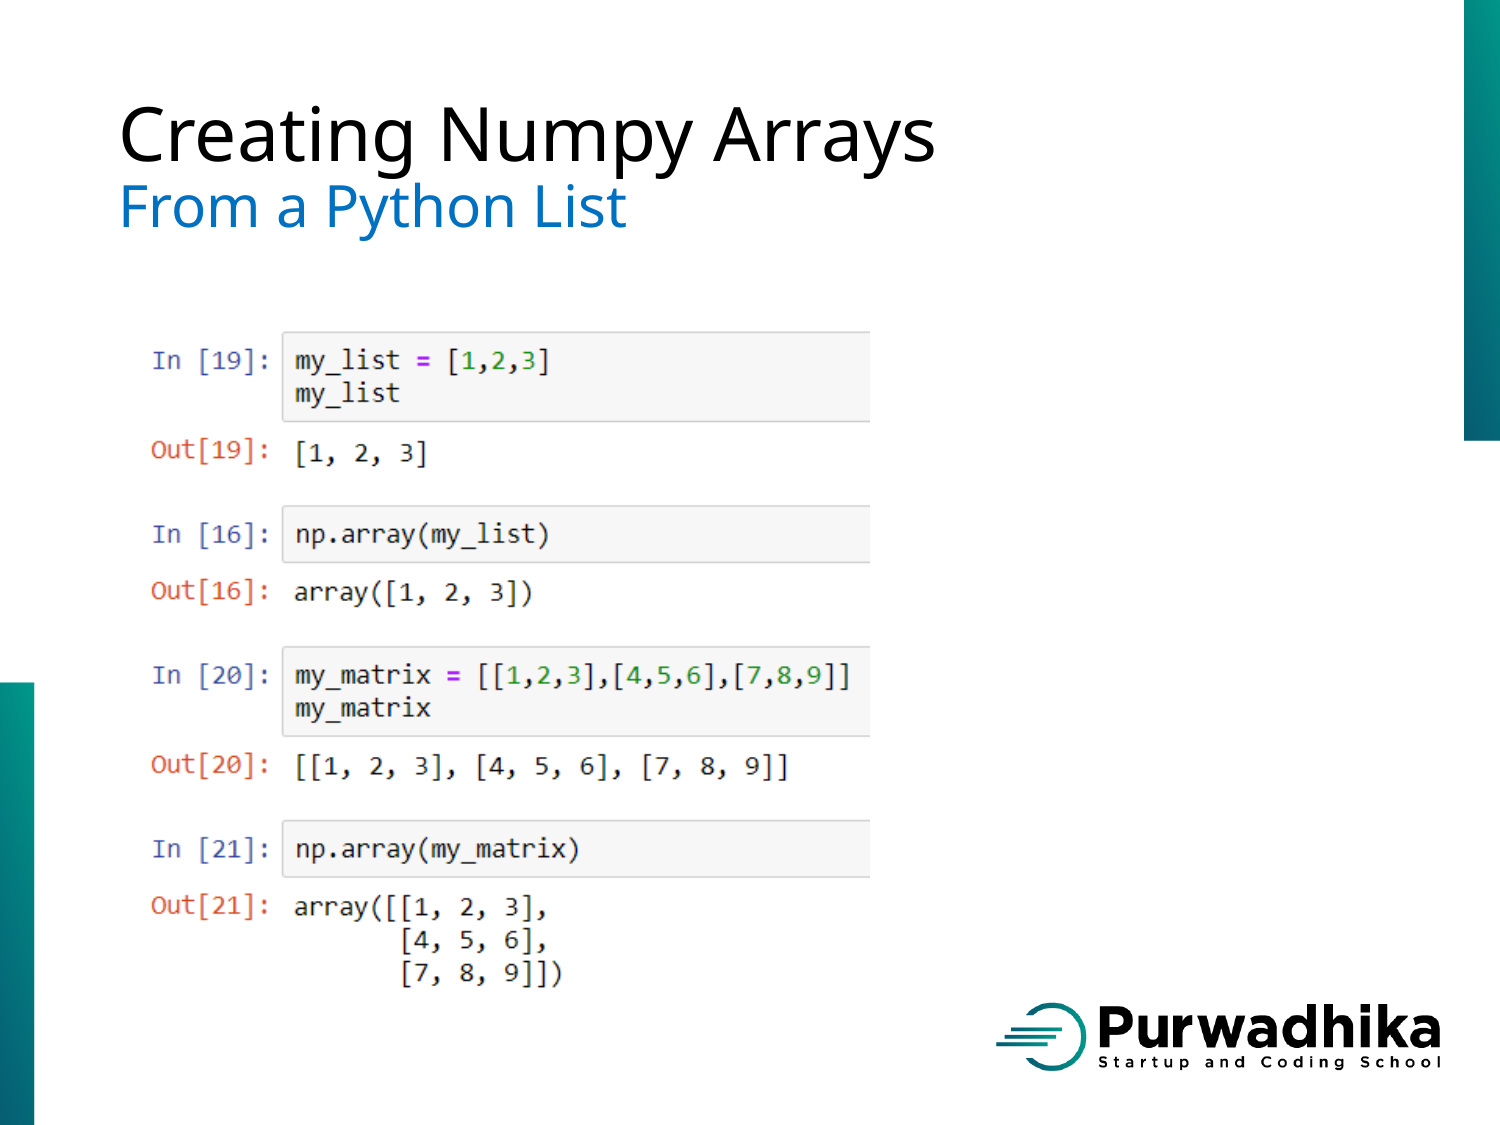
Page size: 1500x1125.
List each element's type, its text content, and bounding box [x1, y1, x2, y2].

picture [0, 0, 1500, 1125]
title Creating Numpy Arrays From a Python List [103, 59, 1397, 278]
